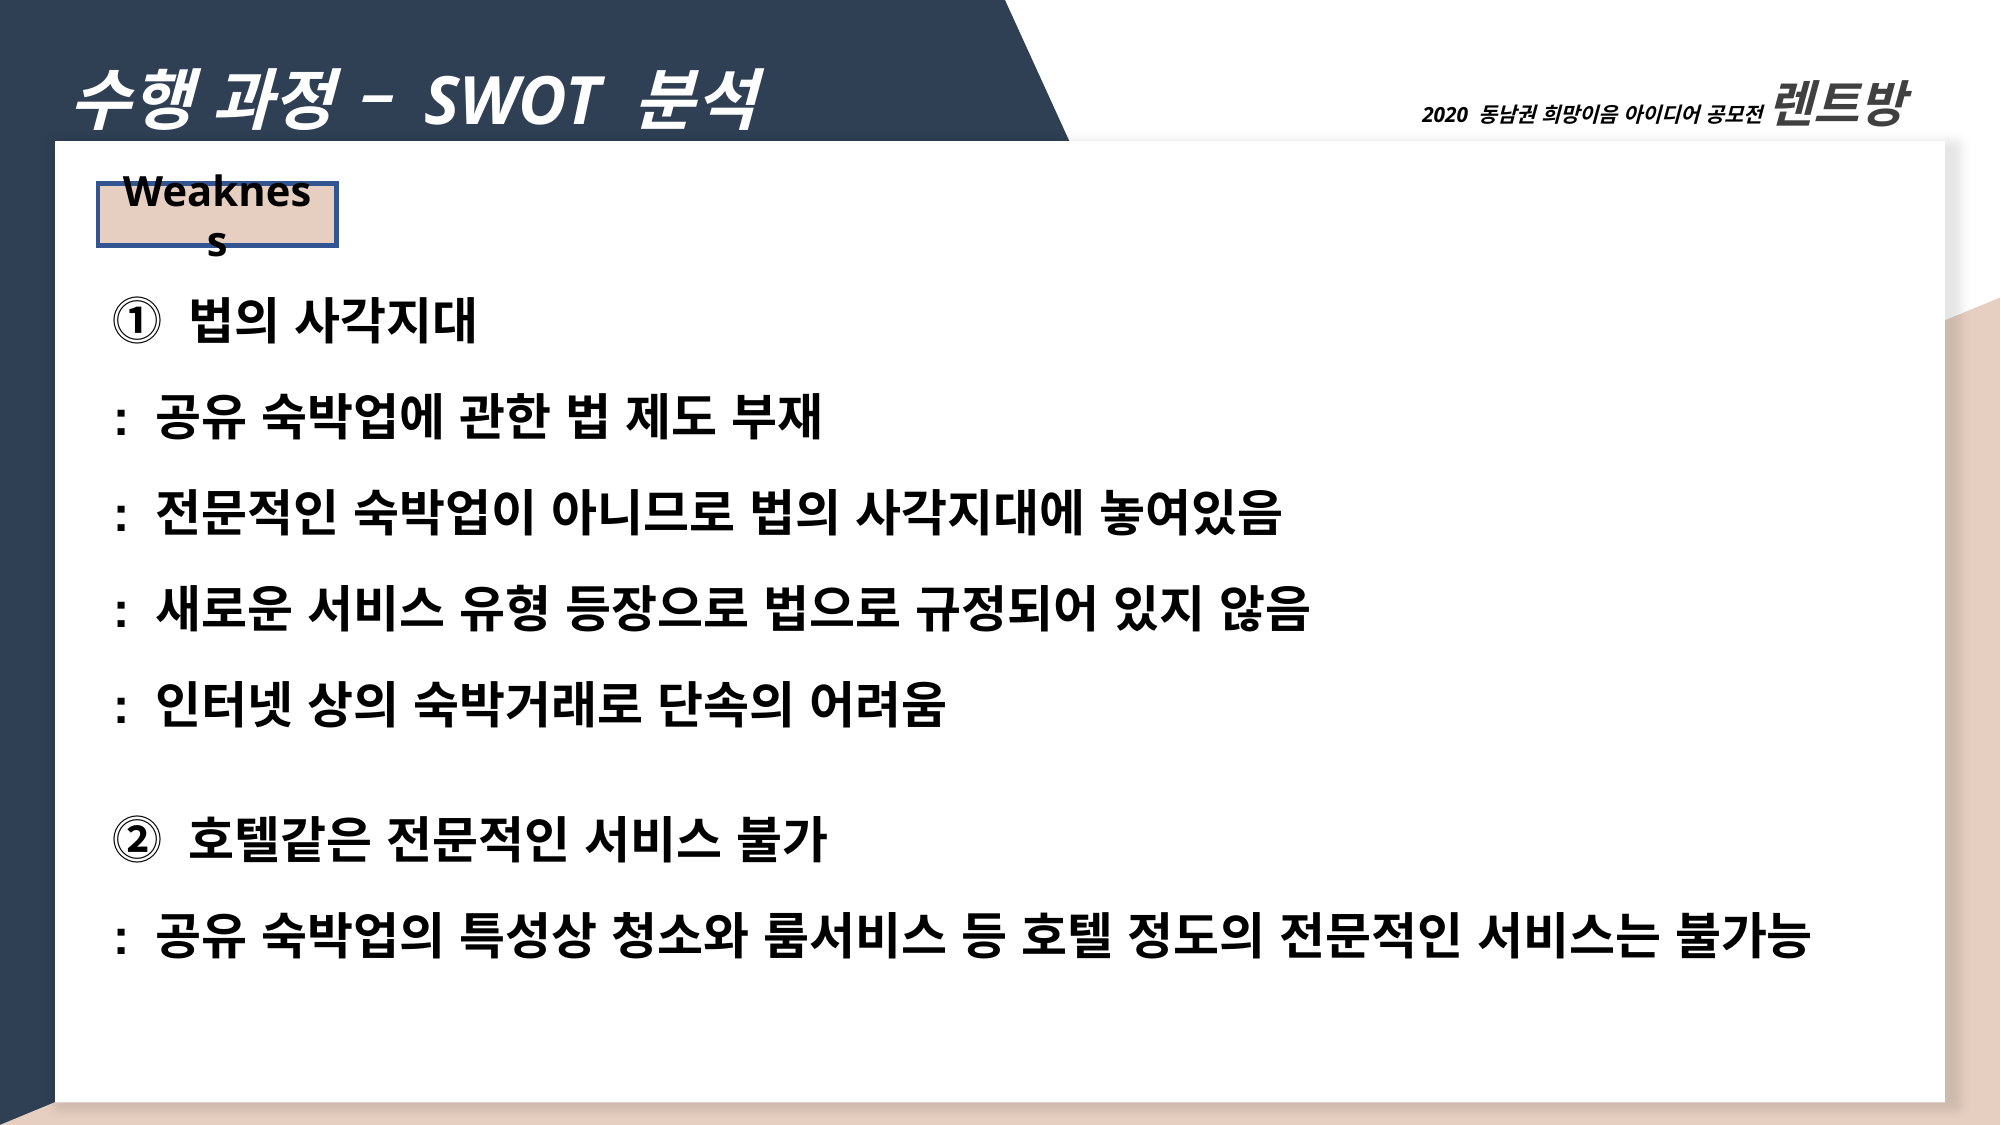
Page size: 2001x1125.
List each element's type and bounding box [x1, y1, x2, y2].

text_box [0, 0, 2000, 1125]
